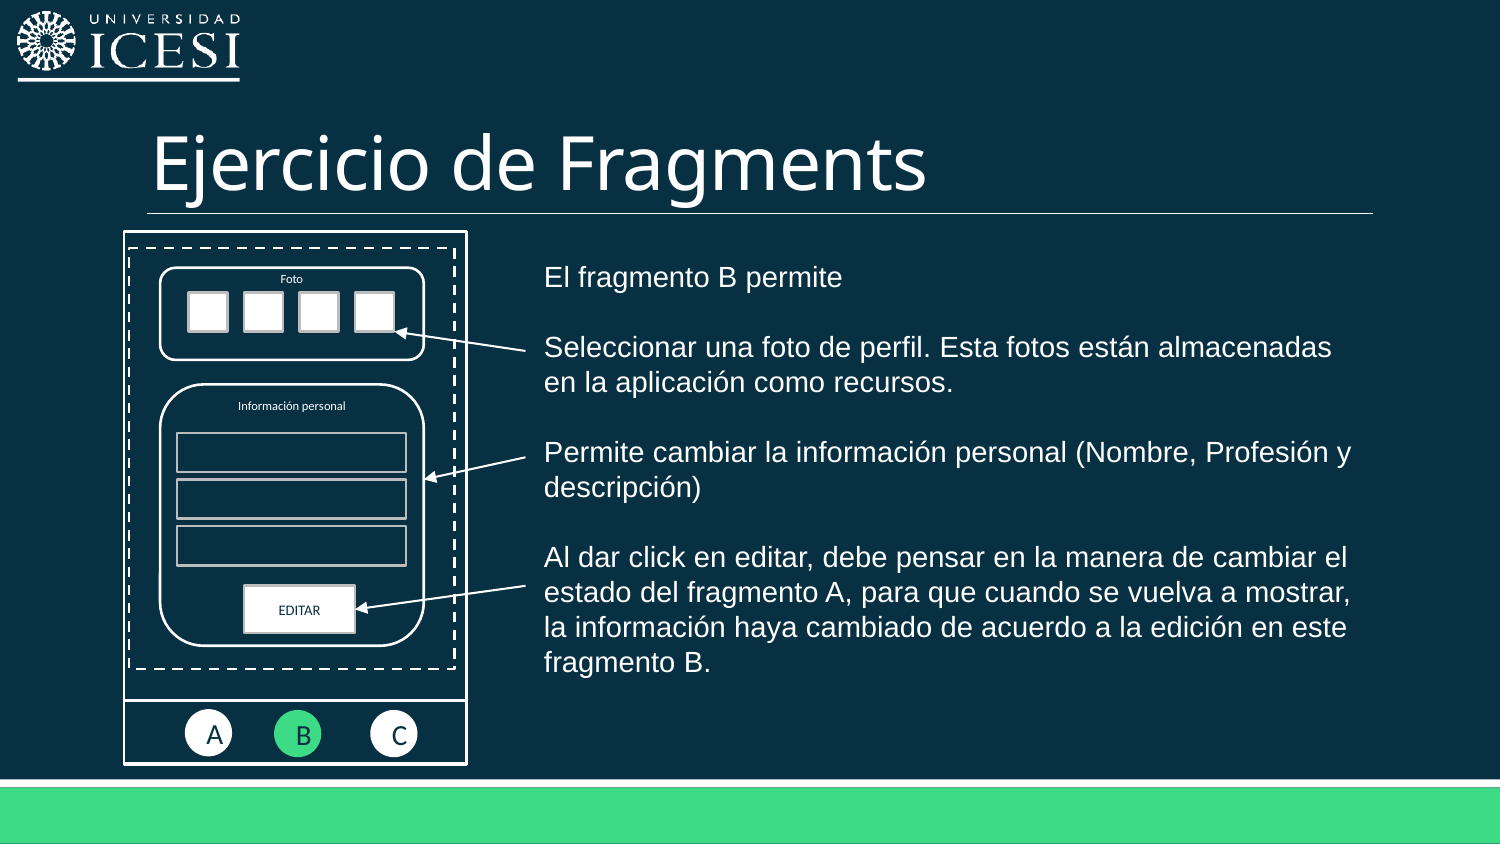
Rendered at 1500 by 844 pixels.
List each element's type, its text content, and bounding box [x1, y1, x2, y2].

text_box C [368, 708, 419, 759]
text_box [298, 291, 340, 333]
text_box [128, 247, 456, 670]
text_box [123, 230, 468, 699]
text_box [187, 291, 229, 333]
text_box Información personal [158, 383, 426, 648]
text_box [393, 331, 526, 352]
text_box EDITAR [243, 584, 356, 634]
text_box El fragmento B permite Seleccionar una foto de perfil. Esta fotos están almacenadas en la aplicación como recursos. Permite cambiar la información personal (Nombre, Profesión y descripción) Al dar click en editar, debe pensar en la manera de cambiar el estado del fragmento A, para que cuando se vuelva a mostrar, la información haya cambiado de acuerdo a la edición en este fragmento B. [529, 251, 1388, 686]
text_box [243, 291, 284, 333]
text_box A [183, 707, 234, 758]
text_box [354, 585, 526, 610]
text_box [176, 432, 407, 473]
text_box B [272, 708, 323, 759]
text_box [176, 478, 407, 520]
text_box Foto [158, 266, 426, 362]
text_box [354, 291, 395, 333]
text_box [423, 456, 527, 480]
text_box [176, 525, 407, 567]
text_box [123, 699, 468, 766]
picture [17, 11, 241, 82]
title Ejercicio de Fragments [135, 35, 1373, 214]
